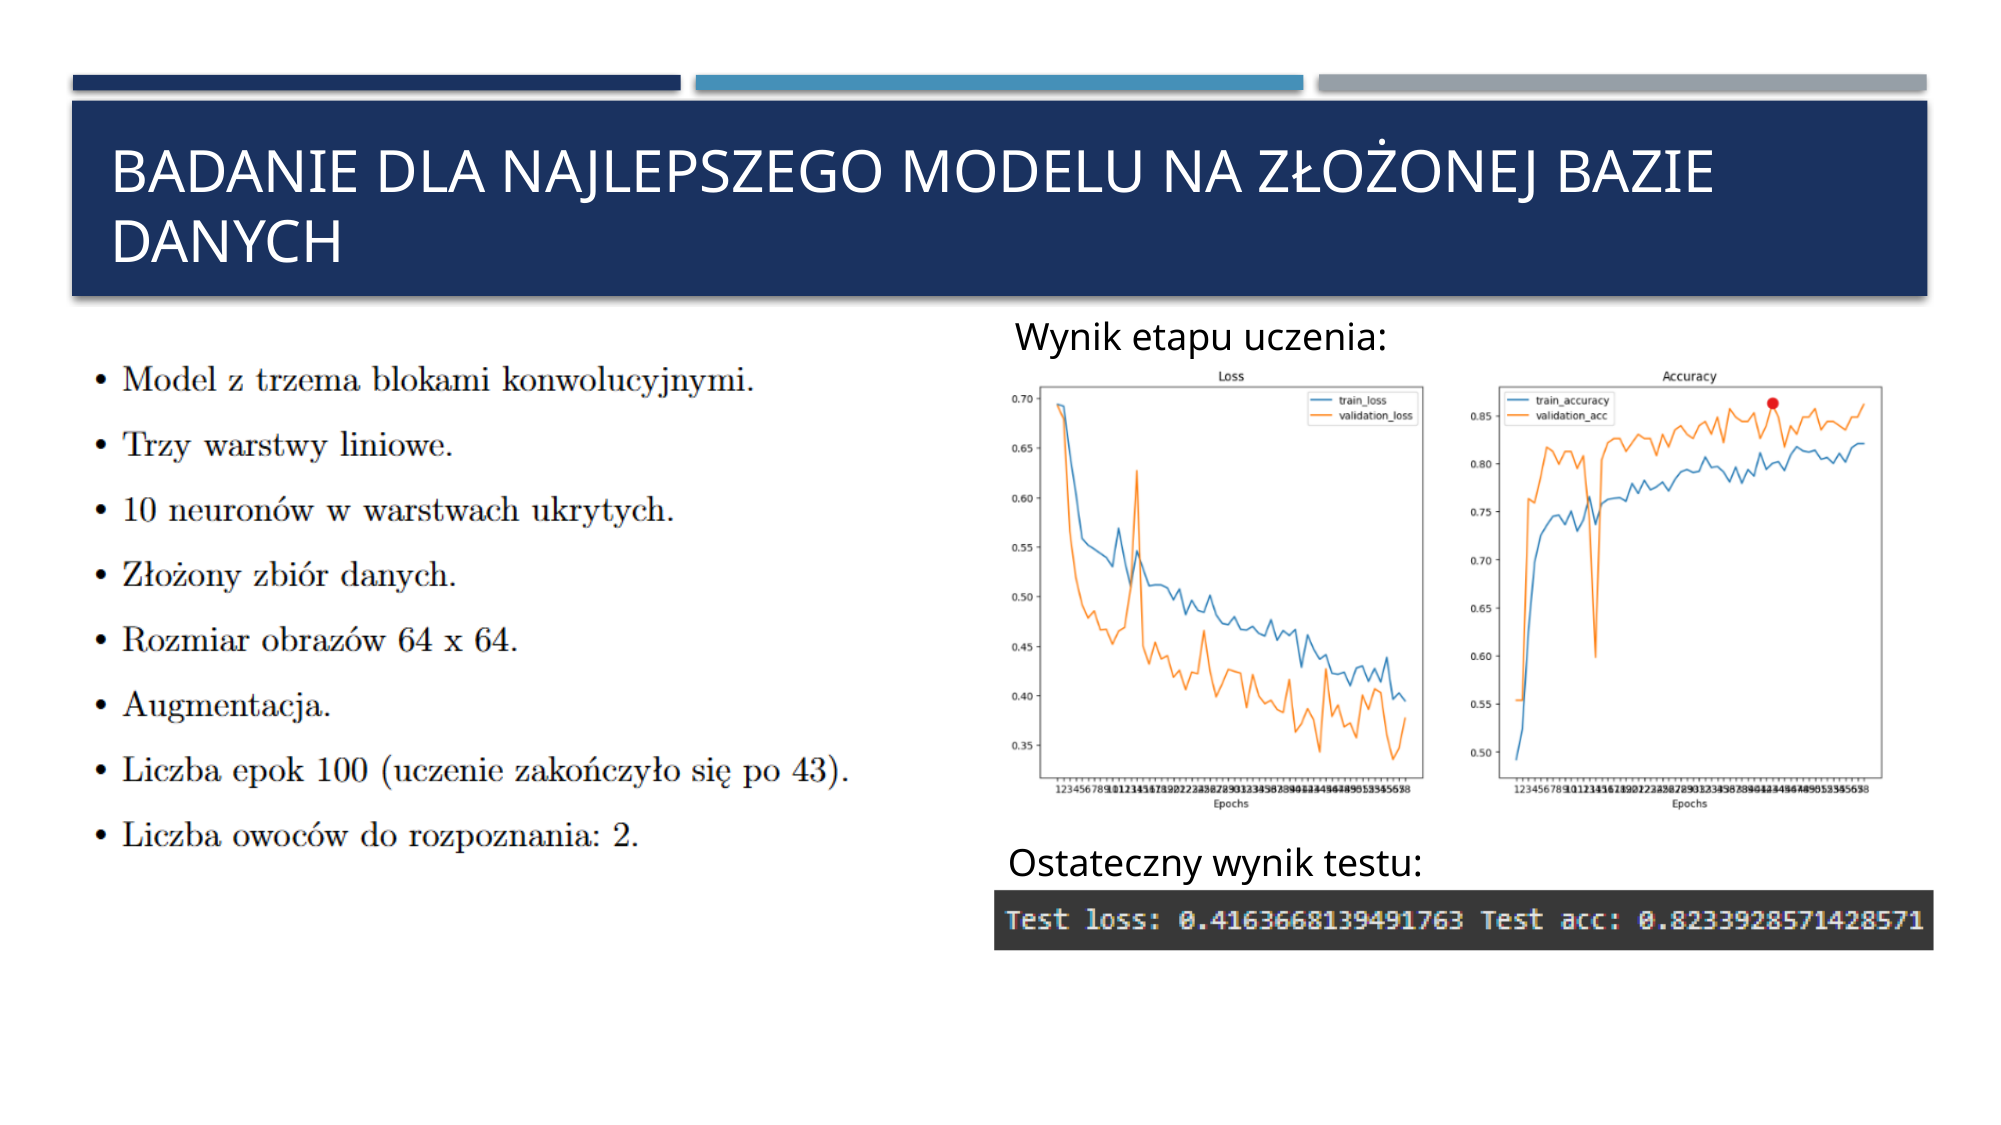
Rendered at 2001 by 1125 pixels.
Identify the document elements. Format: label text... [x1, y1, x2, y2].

picture [76, 347, 1924, 874]
text_box Ostateczny wynik testu: [1080, 834, 1462, 883]
text_box Wynik etapu uczenia: [999, 305, 1597, 358]
picture [992, 885, 1936, 954]
title Badanie dla Najlepszego modelu na złożonej bazie danych [95, 115, 1905, 282]
